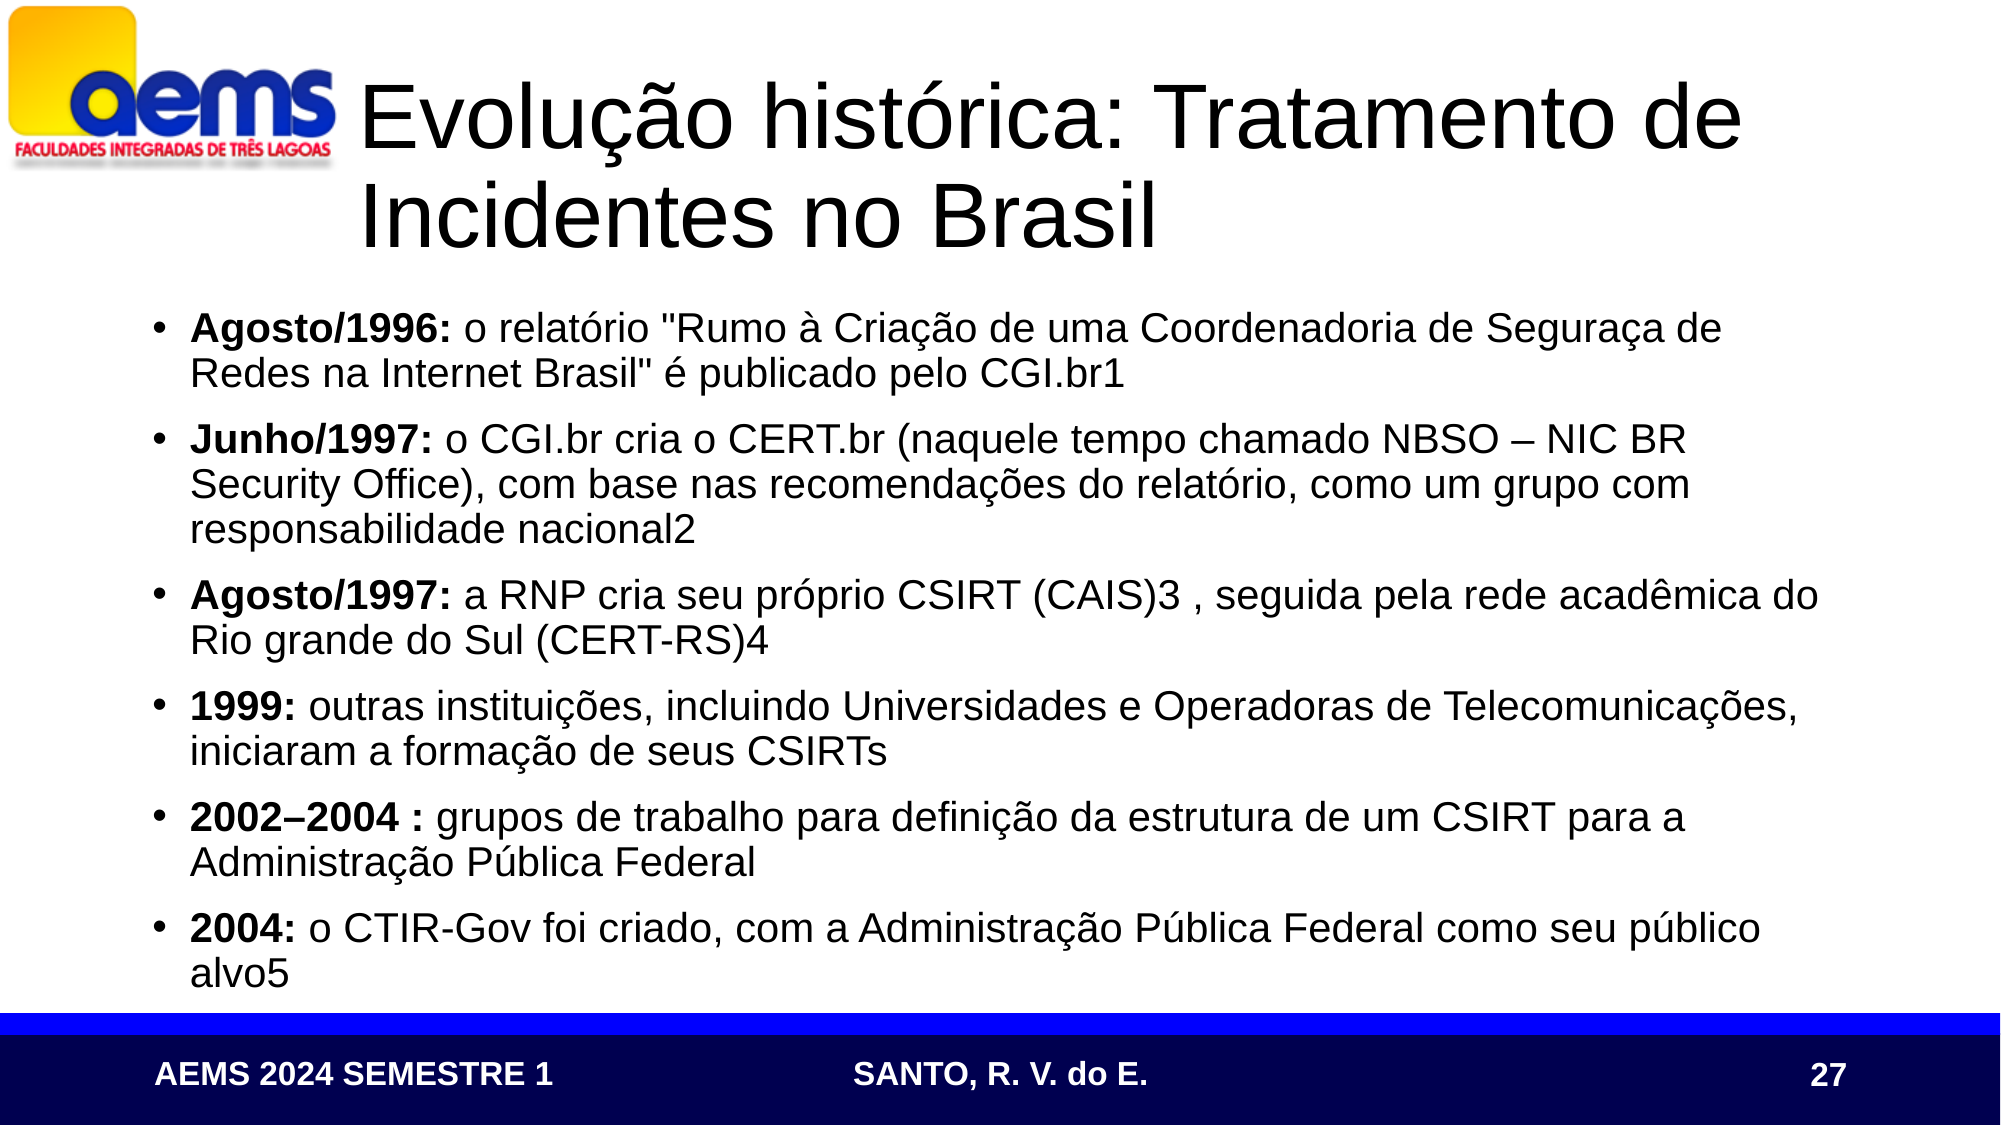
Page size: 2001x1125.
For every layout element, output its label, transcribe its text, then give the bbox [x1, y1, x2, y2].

title Evolução histórica: Tratamento de Incidentes no Brasil [343, 59, 1863, 278]
list Agosto/1996: o relatório "Rumo à Criação de uma Coordenadoria de Seguraça de Redes na Internet Brasil" é publicado pelo CGI.br1 Junho/1997: o CGI.br cria o CERT.br (naquele tempo chamado NBSO – NIC BR Security Office), com base nas recomendações do relatório, como um grupo com responsabilidade nacional2 Agosto/1997: a RNP cria seu próprio CSIRT (CAIS)3 , seguida pela rede acadêmica do Rio grande do Sul (CERT-RS)4 1999: outras instituições, incluindo Universidades e Operadoras de Telecomunicações, iniciaram a formação de seus CSIRTs 2002–2004 : grupos de trabalho para definição da estrutura de um CSIRT para a Administração Pública Federal 2004: o CTIR-Gov foi criado, com a Administração Pública Federal como seu público alvo5 [137, 299, 1863, 1014]
picture [0, 0, 344, 180]
slide_number 27 [1412, 1042, 1863, 1103]
